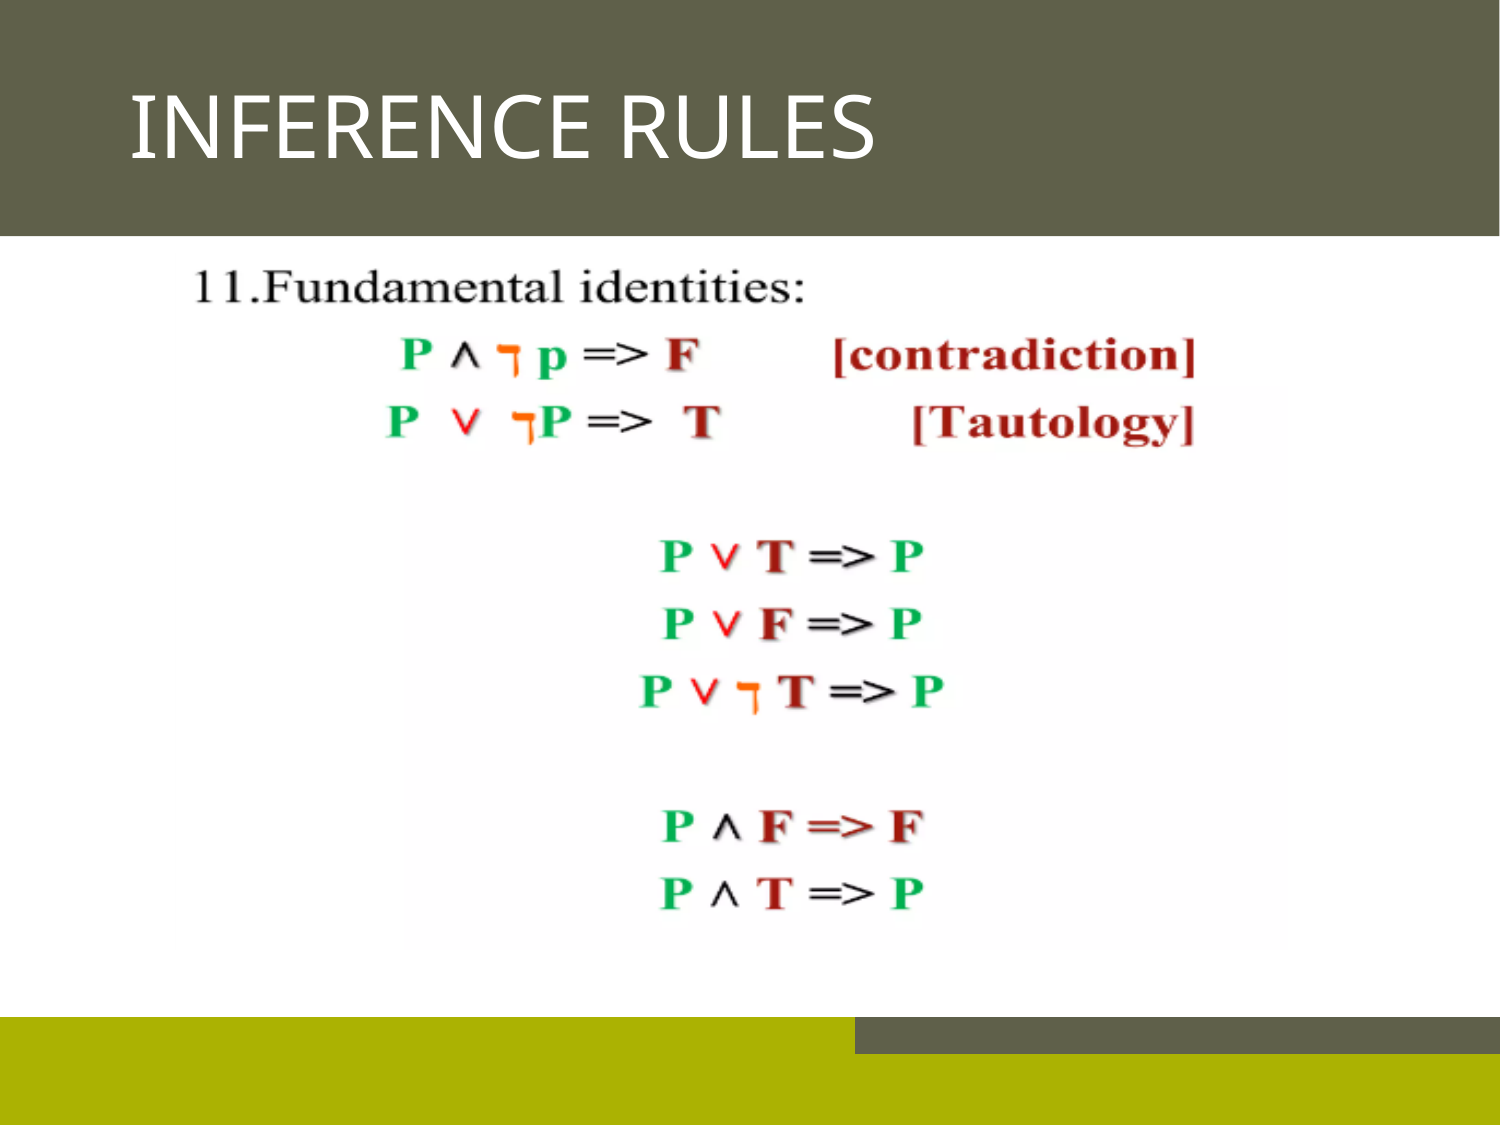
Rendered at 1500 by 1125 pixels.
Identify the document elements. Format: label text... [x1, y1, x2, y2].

title INFERENCE RULES [0, 0, 1500, 237]
picture [174, 253, 1288, 951]
